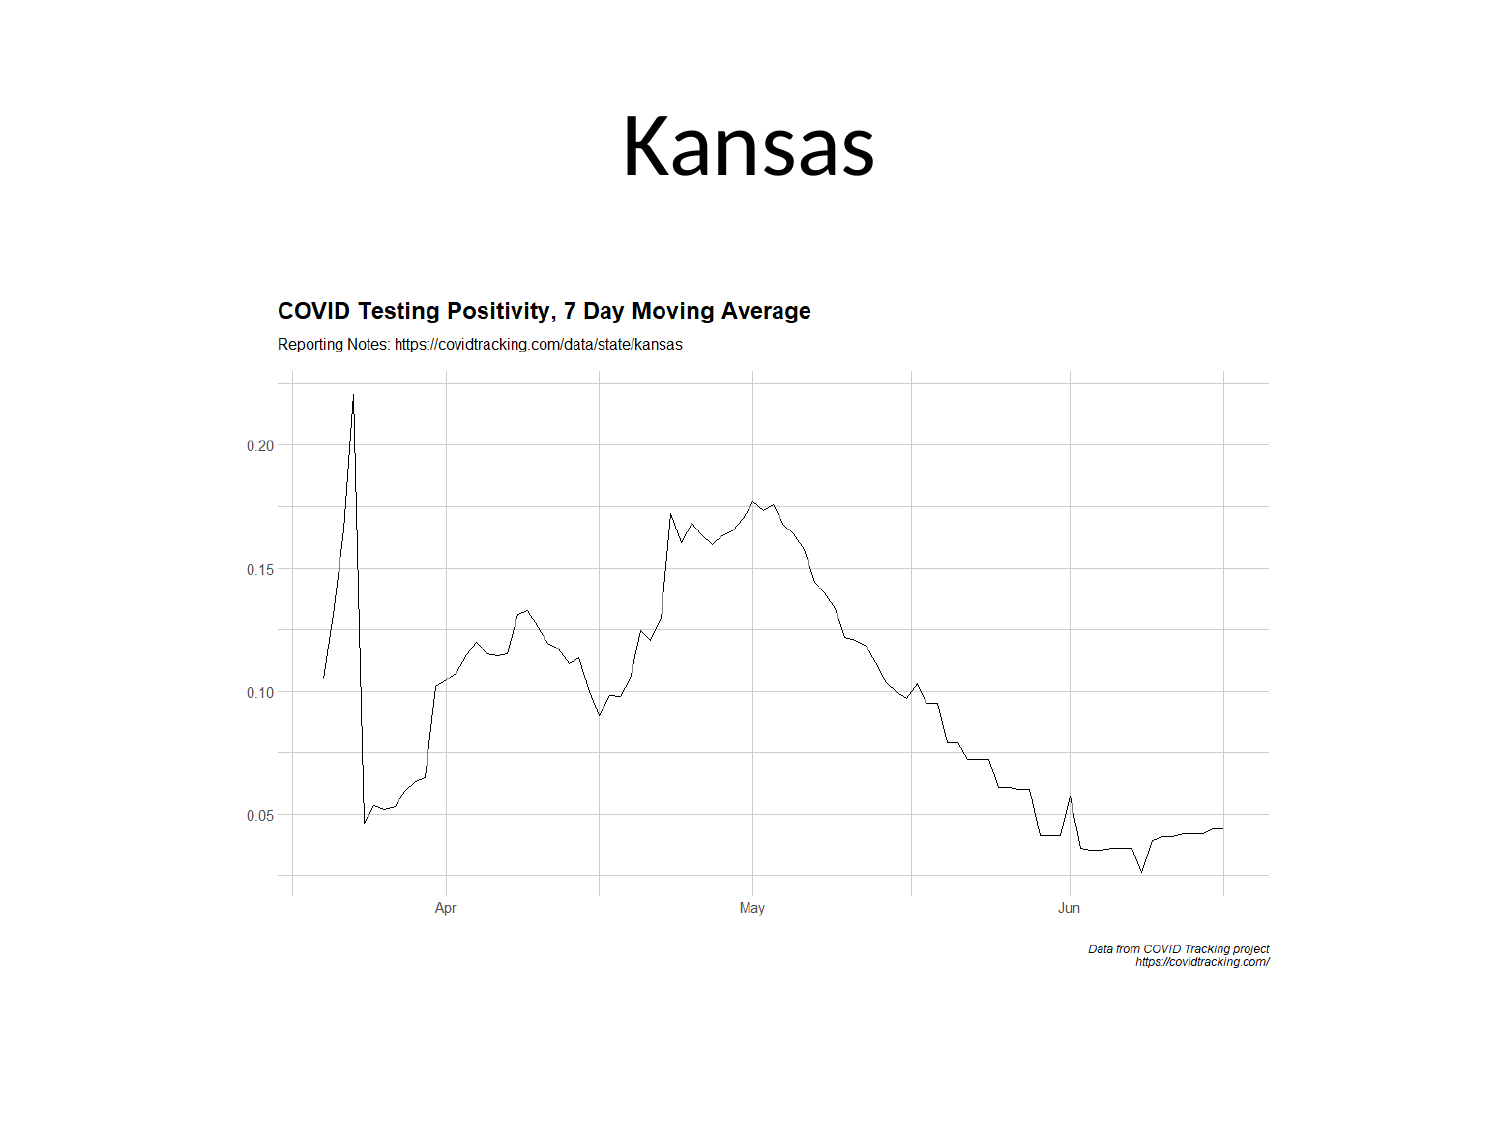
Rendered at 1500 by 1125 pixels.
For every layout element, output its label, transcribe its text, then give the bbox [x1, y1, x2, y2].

picture [193, 262, 1307, 1005]
title Kansas [75, 45, 1425, 233]
